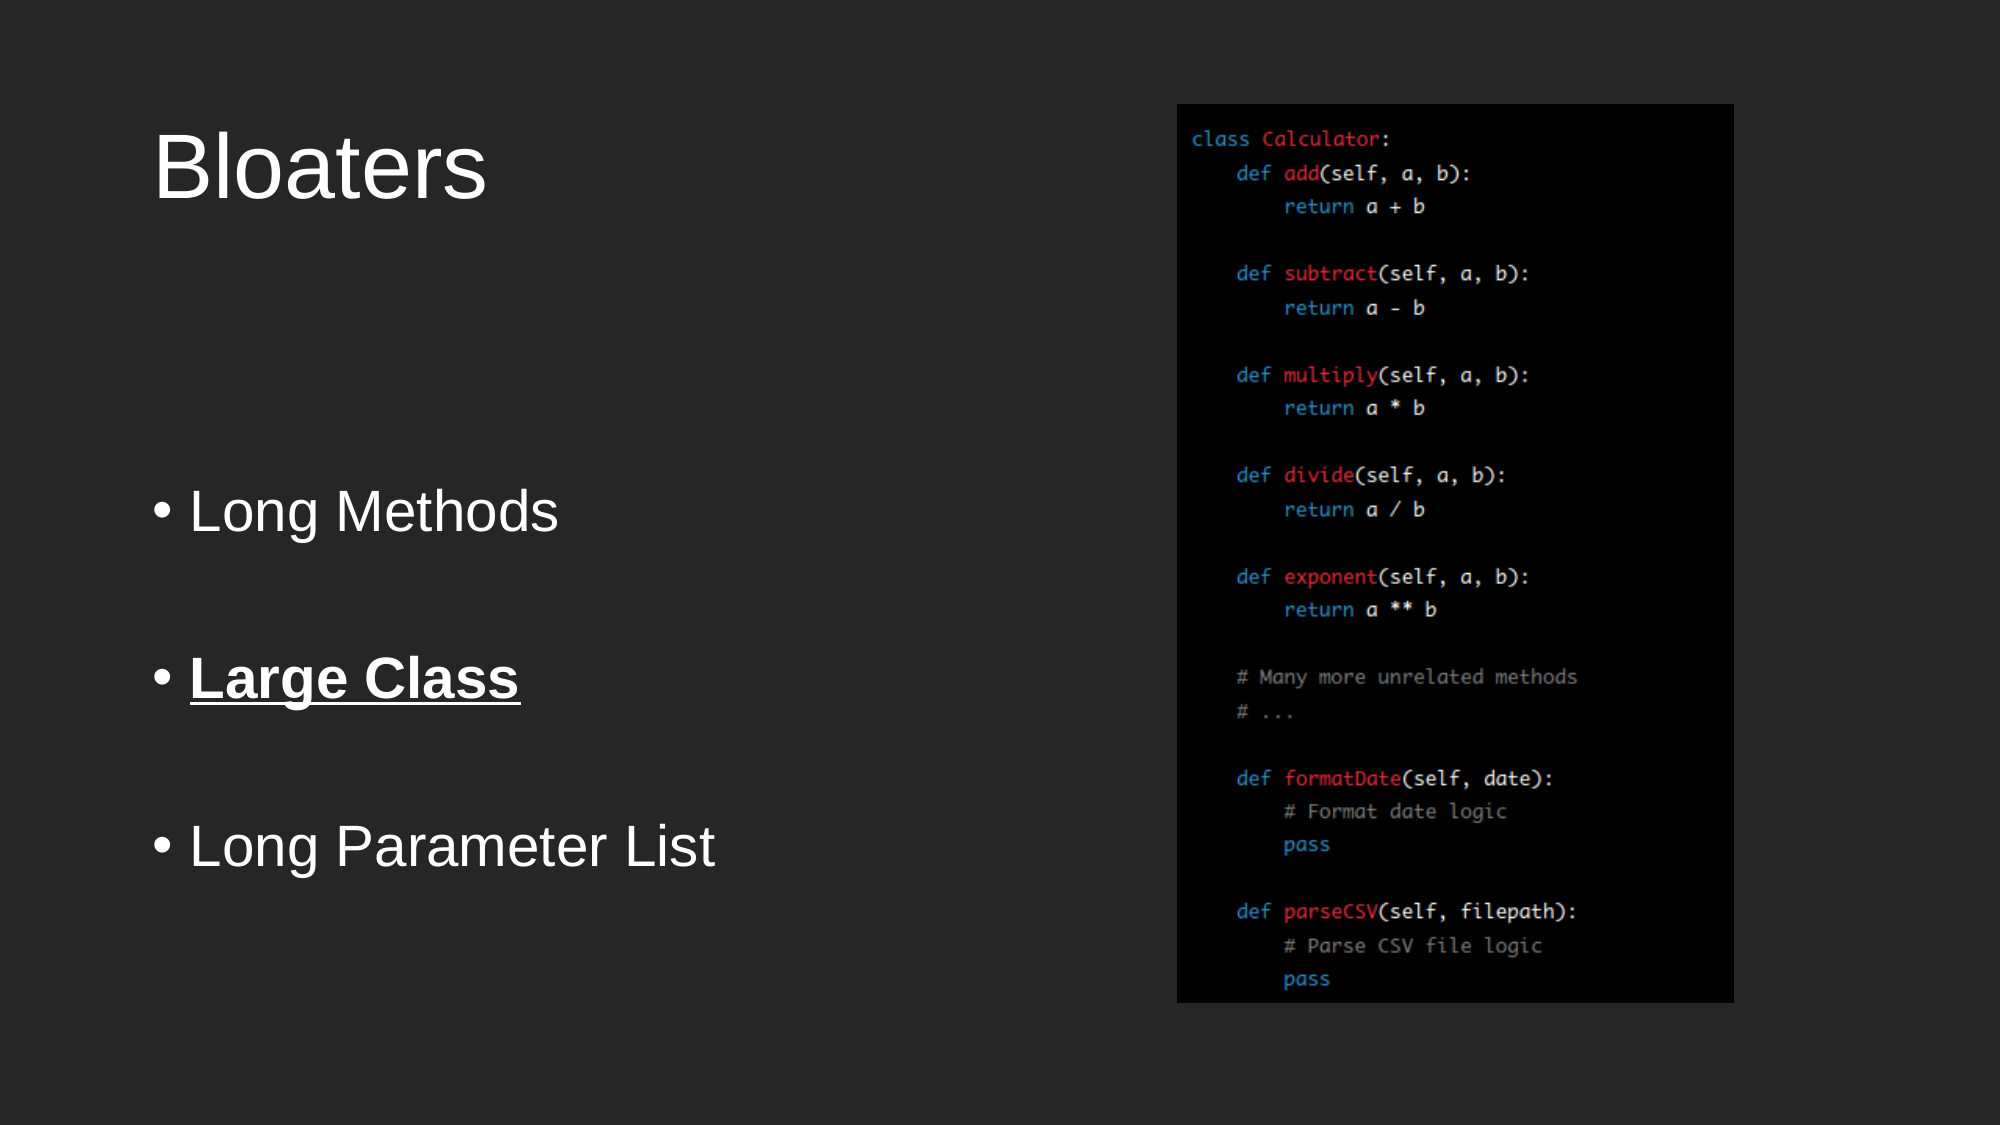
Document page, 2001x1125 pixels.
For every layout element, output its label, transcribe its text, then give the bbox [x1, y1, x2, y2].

list Long Methods Large Class Long Parameter List [137, 299, 1863, 1014]
title Bloaters [137, 59, 1863, 278]
picture [1177, 104, 1734, 1004]
